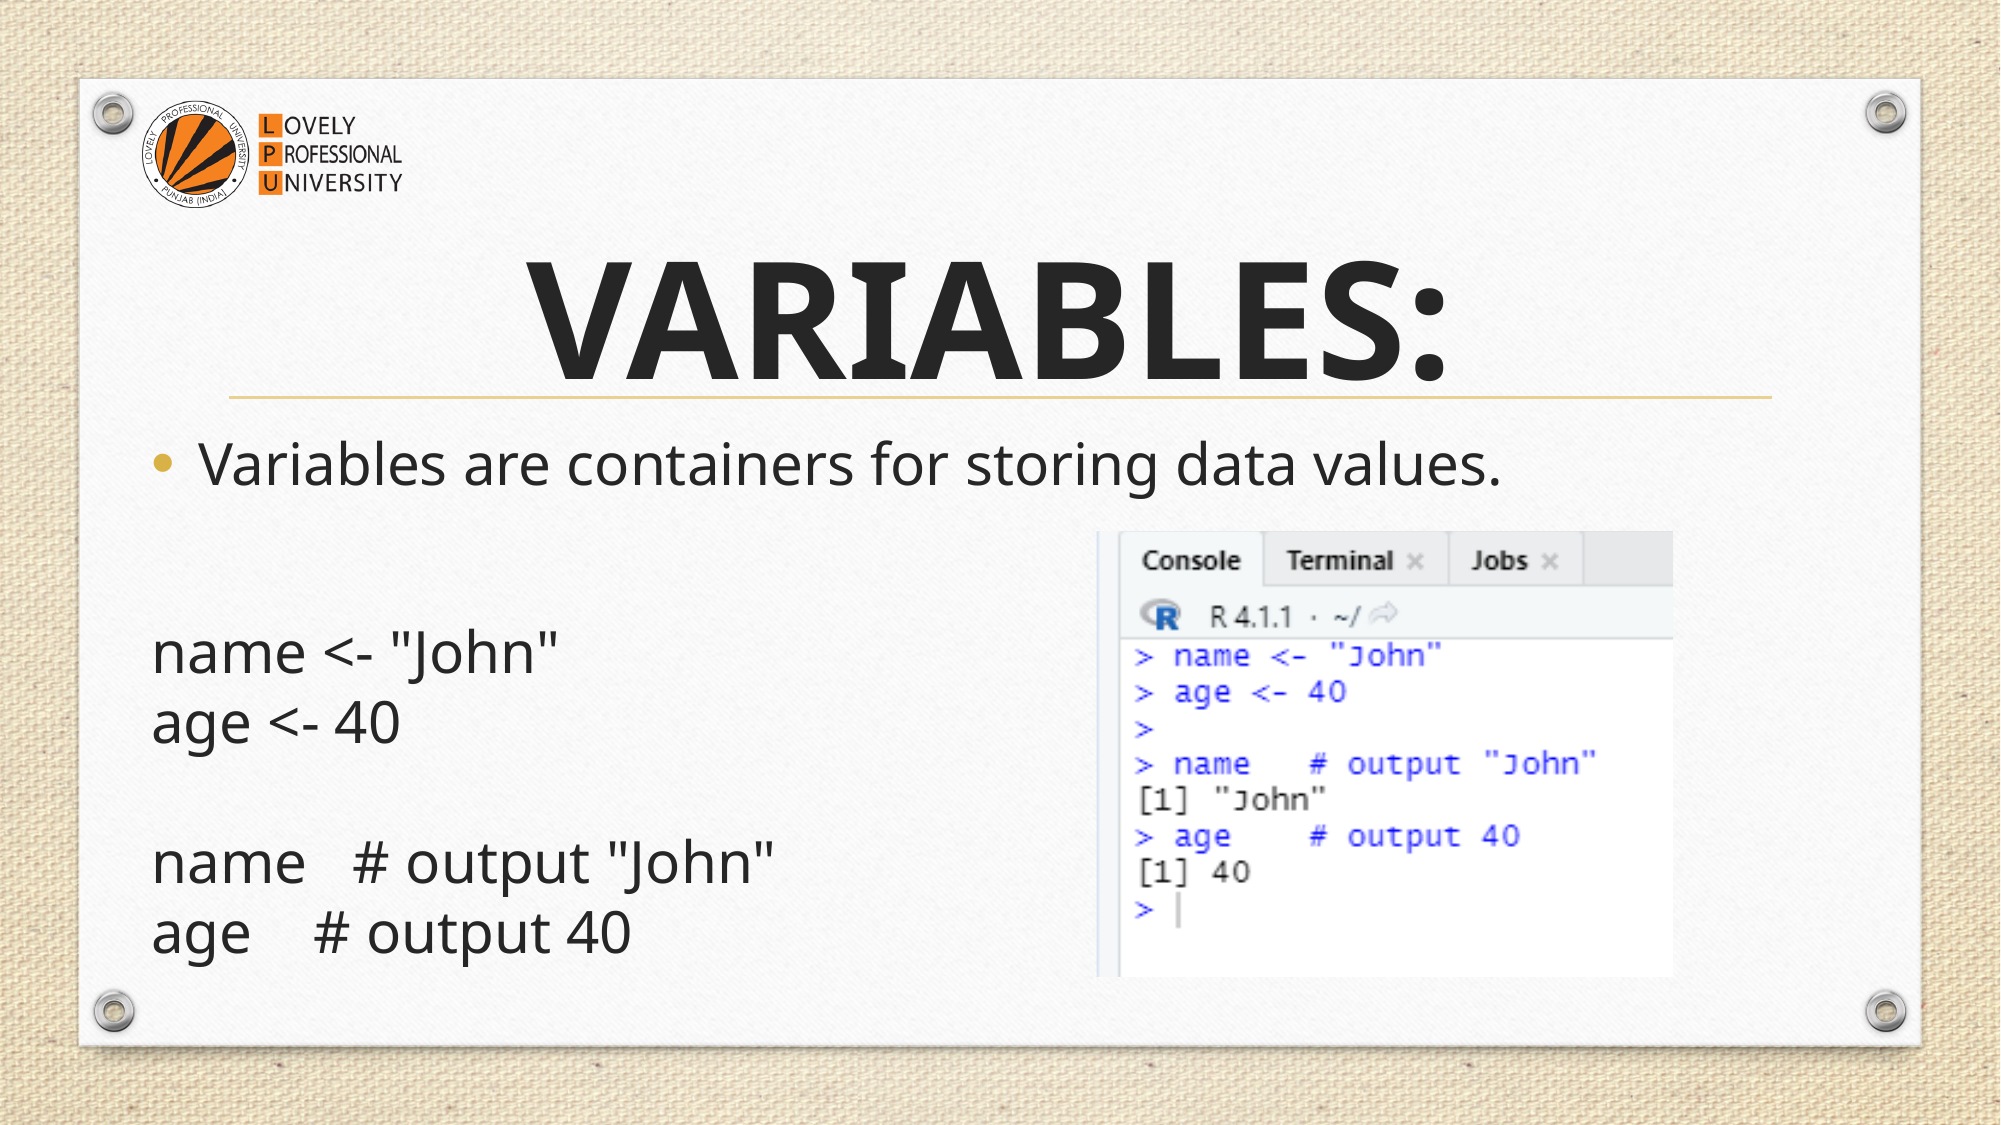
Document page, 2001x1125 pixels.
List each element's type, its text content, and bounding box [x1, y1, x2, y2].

list Variables are containers for storing data values. name <- "John" age <- 40 name # output "John" age # output 40 [136, 420, 1869, 983]
picture [0, 0, 2001, 1125]
title VARIABLES: [136, 207, 1845, 420]
